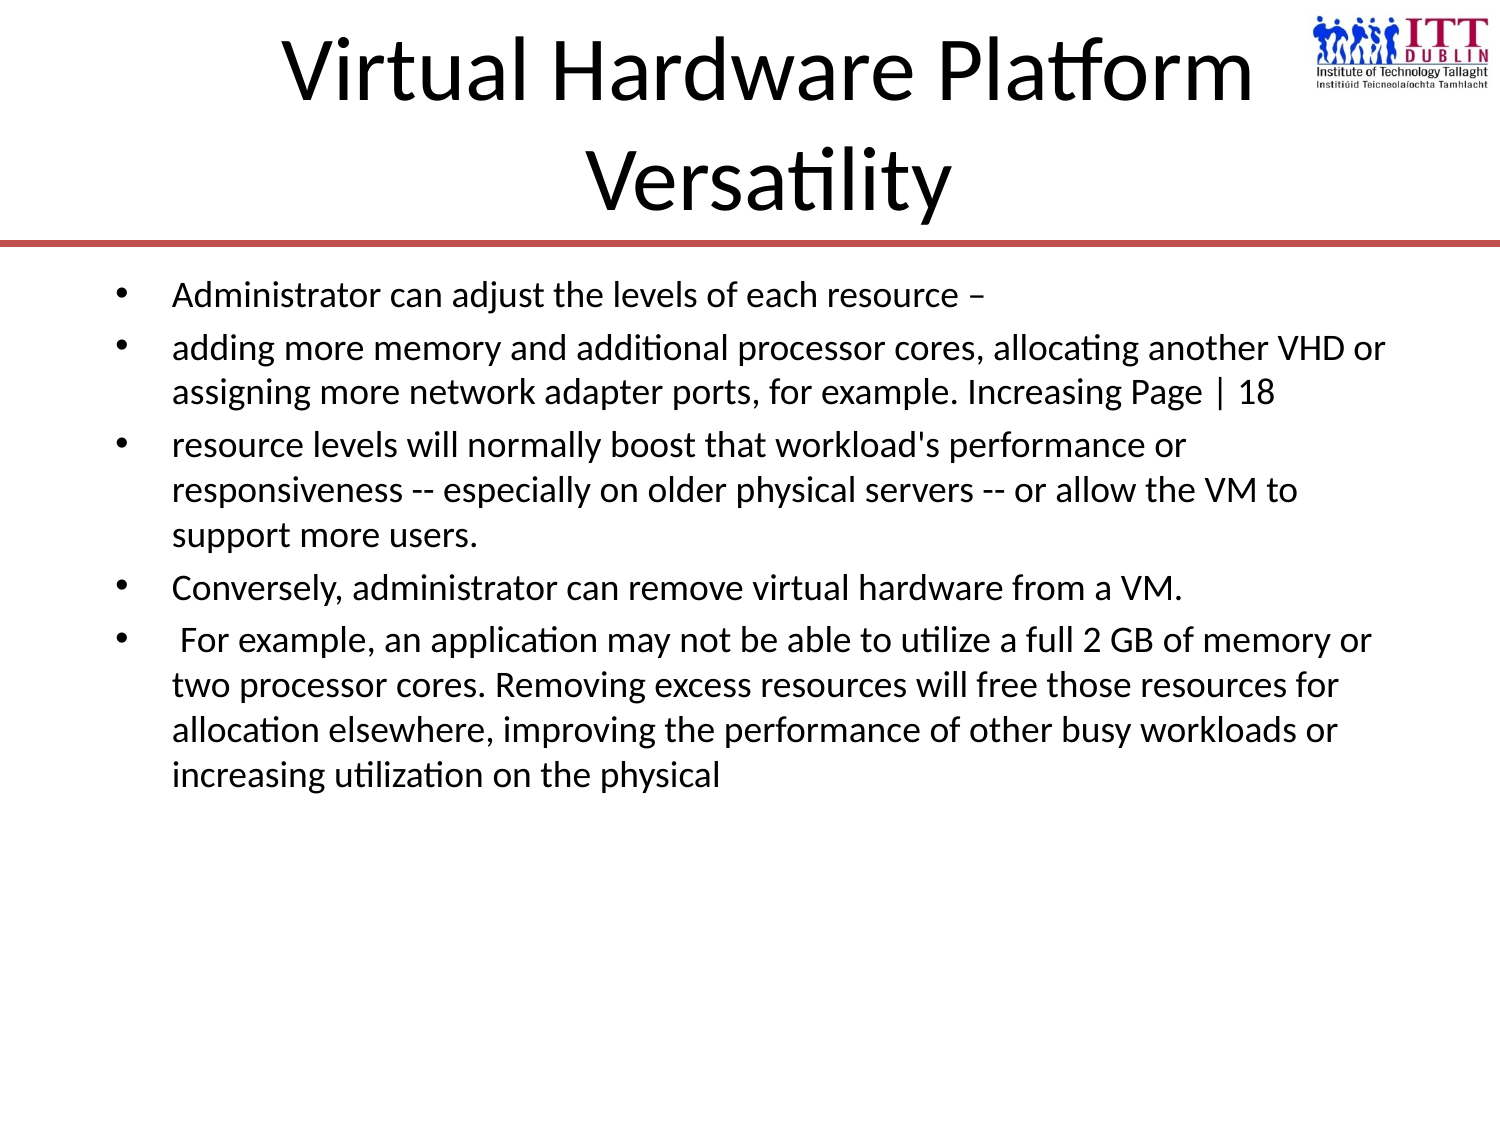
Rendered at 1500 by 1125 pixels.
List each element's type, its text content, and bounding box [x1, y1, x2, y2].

list Administrator can adjust the levels of each resource – adding more memory and additional processor cores, allocating another VHD or assigning more network adapter ports, for example. Increasing Page | 18 resource levels will normally boost that workload's performance or responsiveness -- especially on older physical servers -- or allow the VM to support more users. Conversely, administrator can remove virtual hardware from a VM. For example, an application may not be able to utilize a full 2 GB of memory or two processor cores. Removing excess resources will free those resources for allocation elsewhere, improving the performance of other busy workloads or increasing utilization on the physical [100, 262, 1439, 1001]
picture [1309, 7, 1495, 96]
title Virtual Hardware Platform Versatility [100, 37, 1439, 201]
